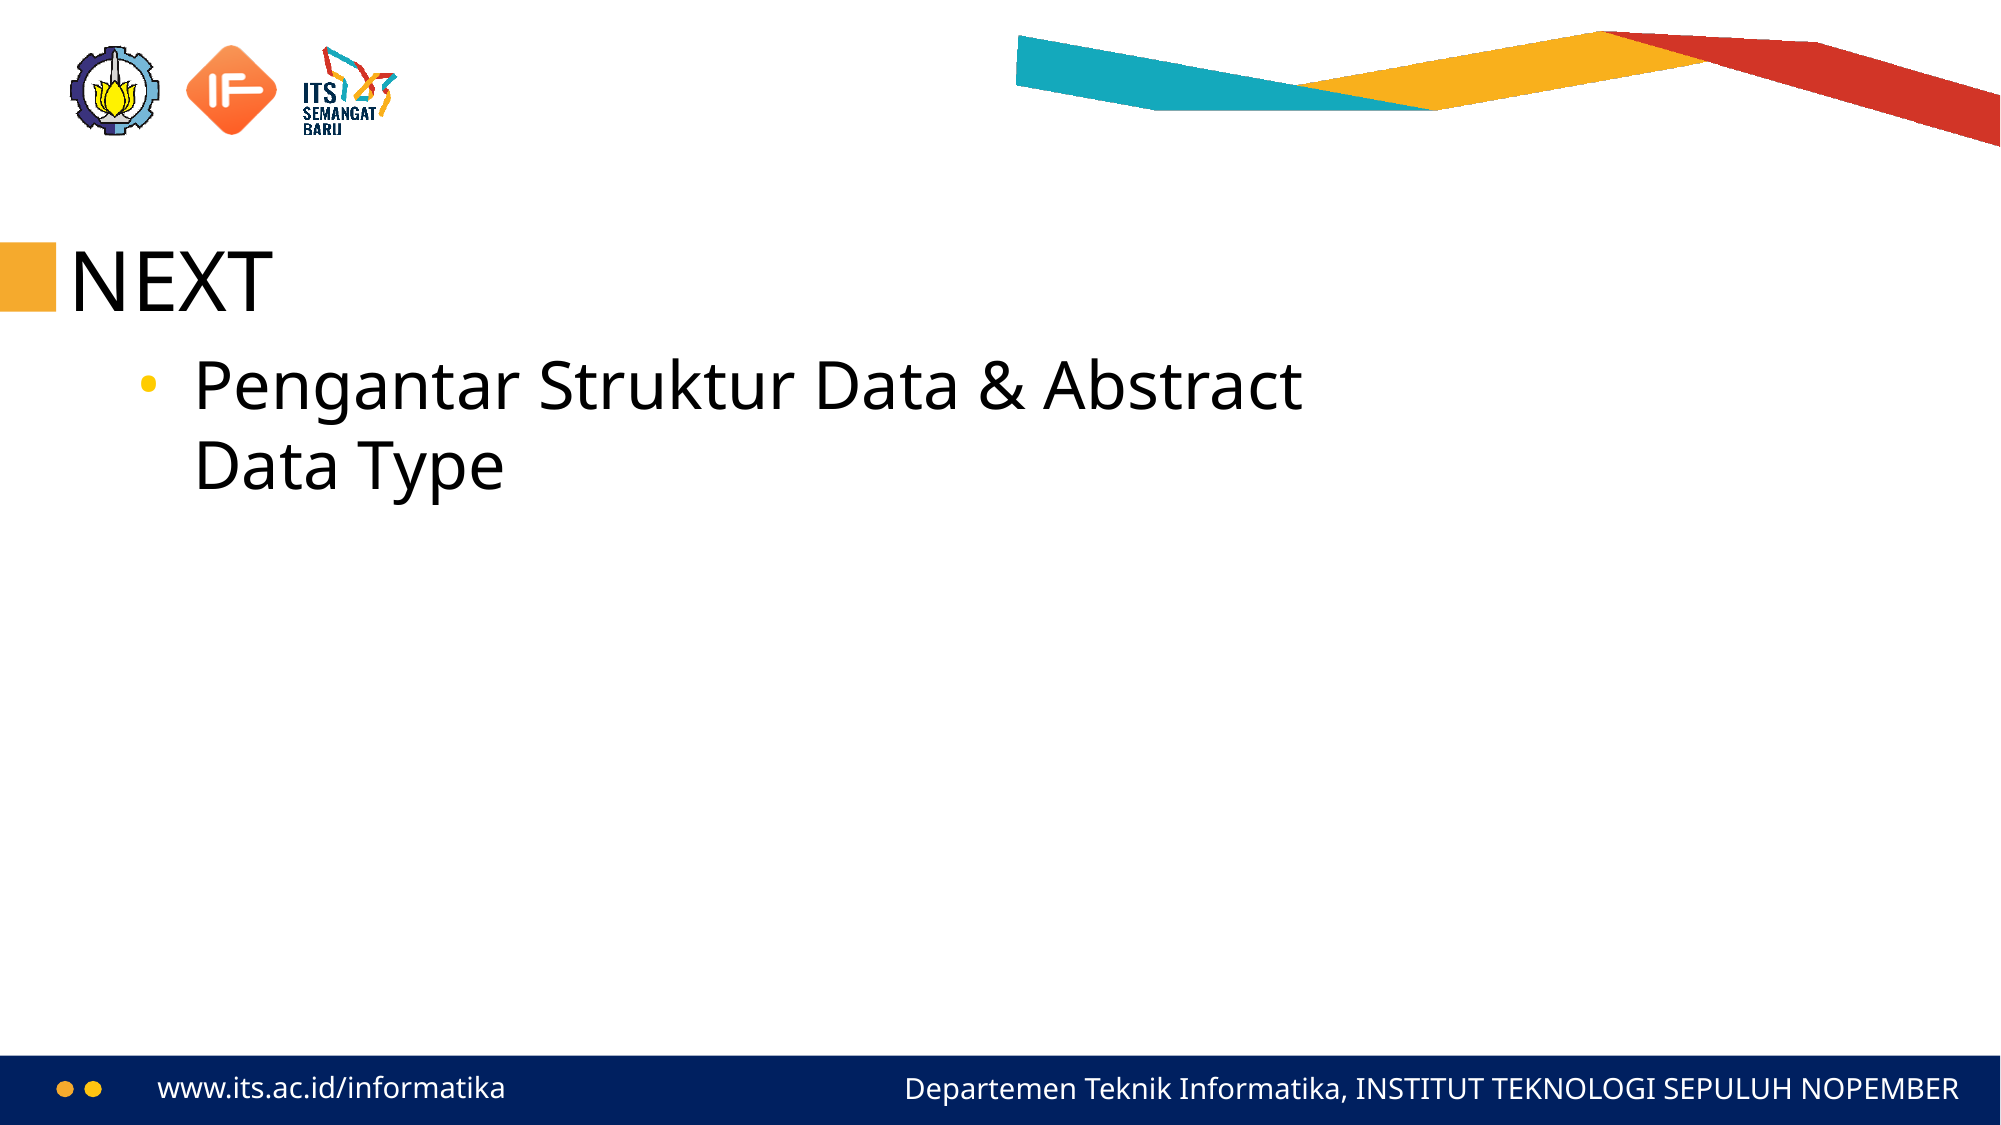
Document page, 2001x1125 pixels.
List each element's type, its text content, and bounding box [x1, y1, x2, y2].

text_box NEXT [53, 220, 1329, 336]
picture [302, 45, 398, 135]
picture [186, 45, 277, 135]
text_box Pengantar Struktur Data & Abstract Data Type [121, 335, 1464, 929]
picture [69, 45, 160, 136]
picture [968, 0, 2001, 296]
